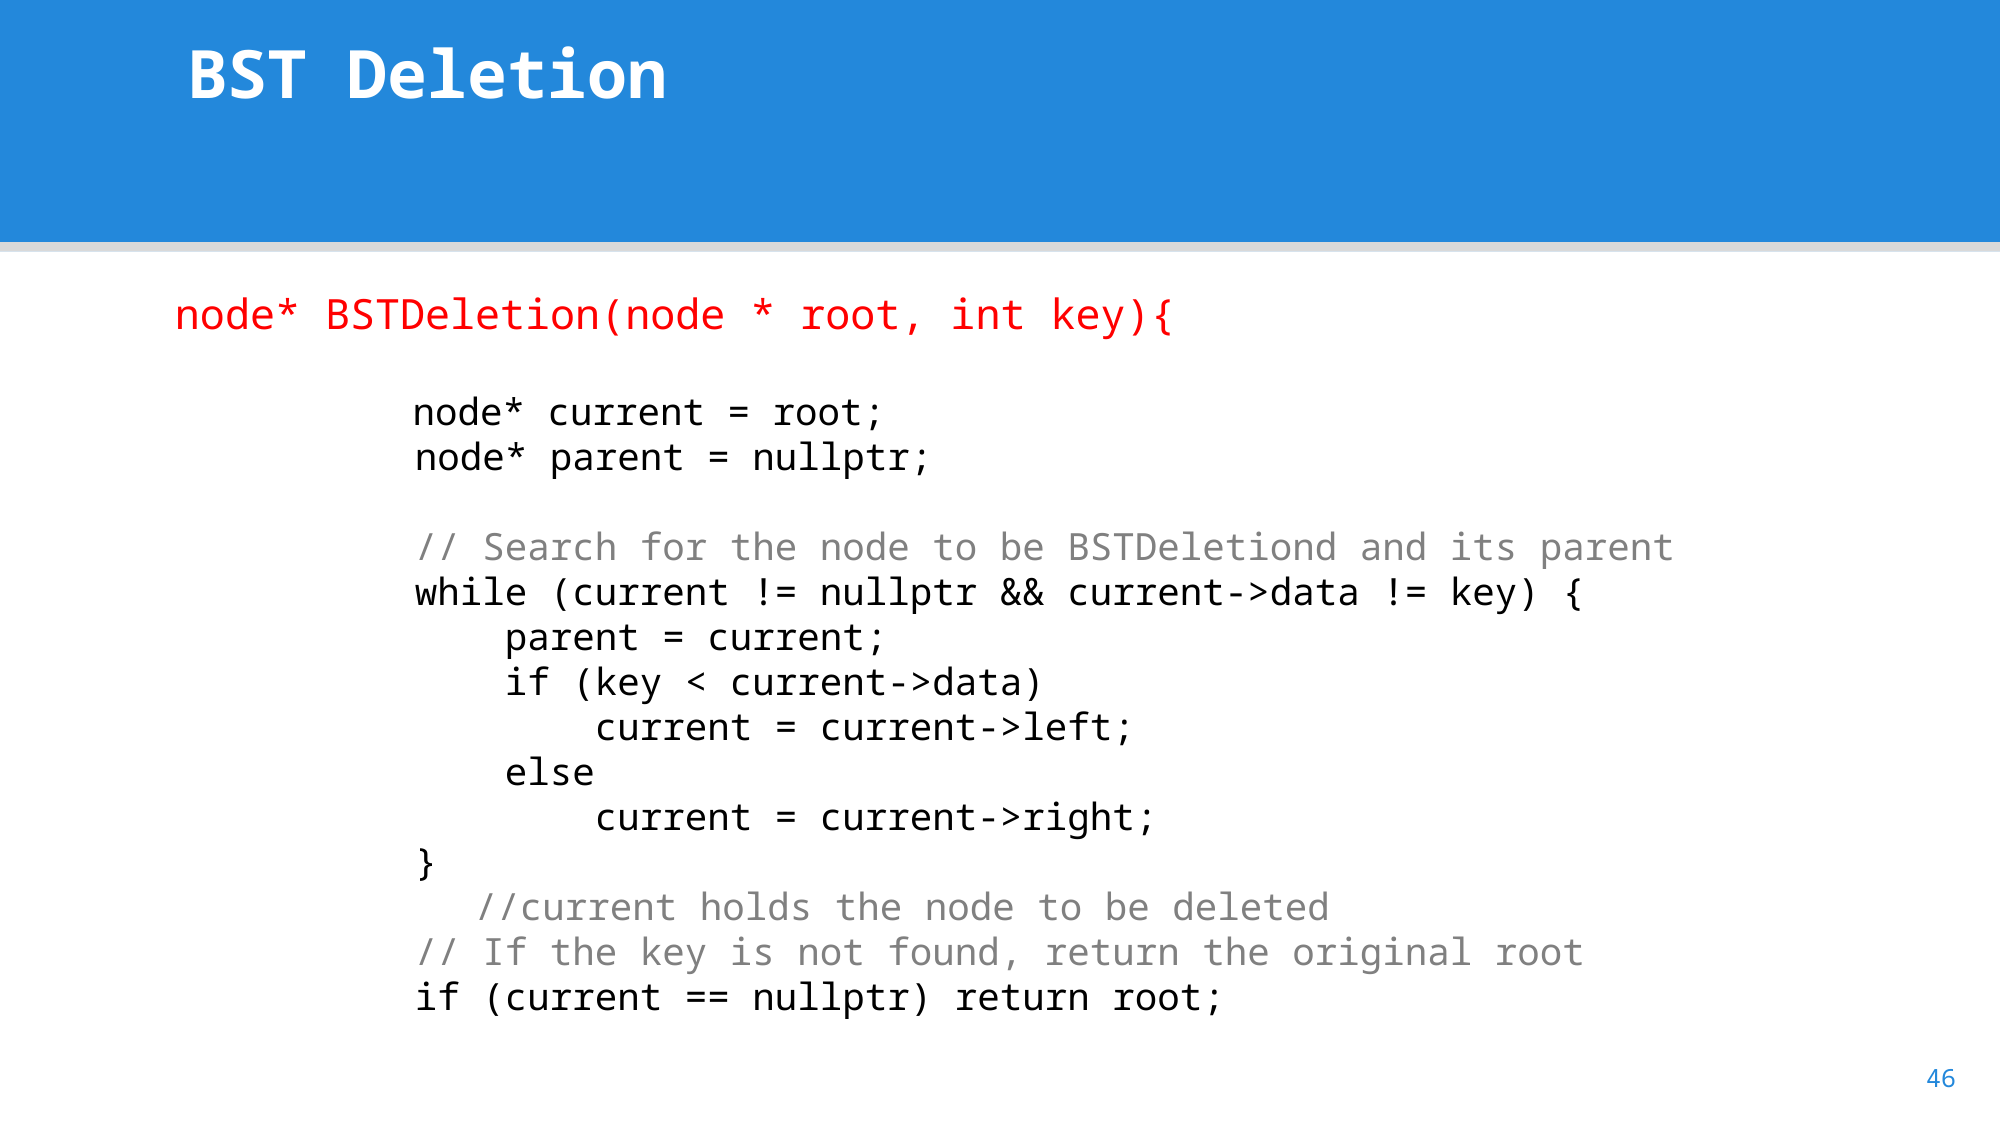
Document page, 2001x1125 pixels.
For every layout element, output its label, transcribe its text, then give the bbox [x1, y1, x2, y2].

slide_number 46 [1919, 1064, 1982, 1096]
title BST Deletion [187, 32, 1884, 113]
list node* BSTDeletion(node * root, int key){ node* current = root; node* parent = nullptr; // Search for the node to be BSTDeletiond and its parent while (current != nullptr && current->data != key) { parent = current; if (key < current->data) current = current->left; else current = current->right; } //current holds the node to be deleted // If the key is not found, return the original root if (current == nullptr) return root; [174, 287, 1872, 1025]
